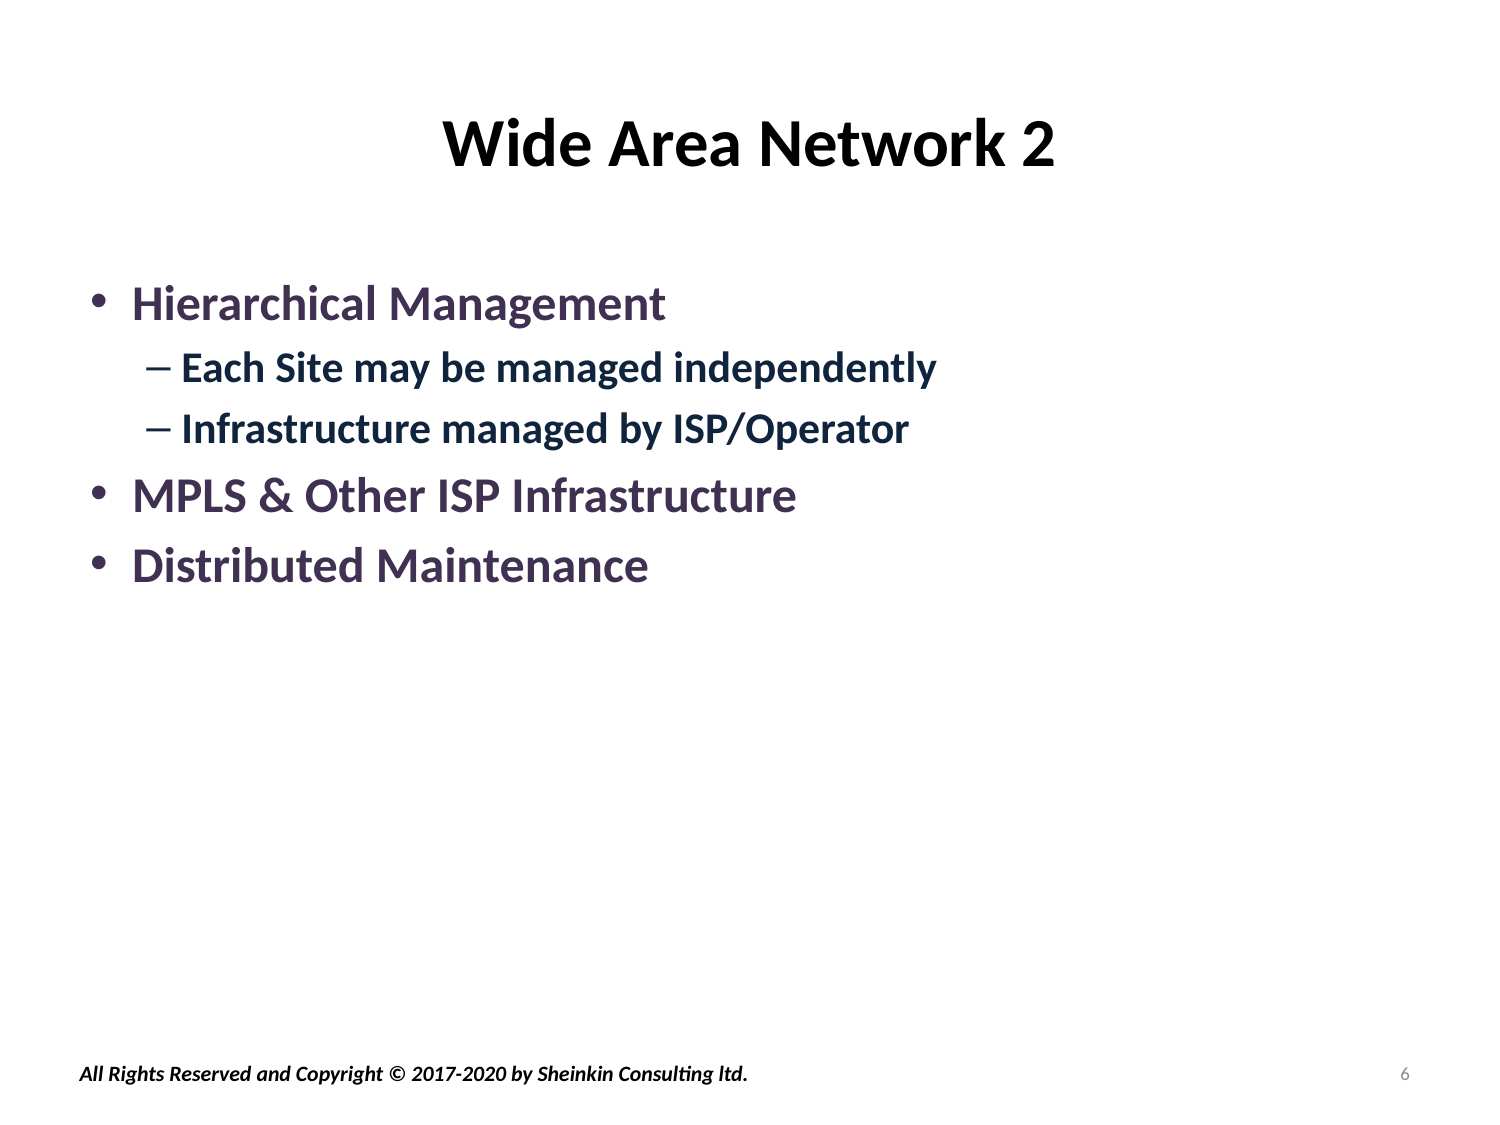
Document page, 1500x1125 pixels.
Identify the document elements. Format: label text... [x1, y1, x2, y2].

list Hierarchical Management Each Site may be managed independently Infrastructure managed by ISP/Operator MPLS & Other ISP Infrastructure Distributed Maintenance [75, 262, 1425, 1005]
slide_number 6 [1074, 1042, 1425, 1103]
title Wide Area Network 2 [75, 45, 1425, 233]
